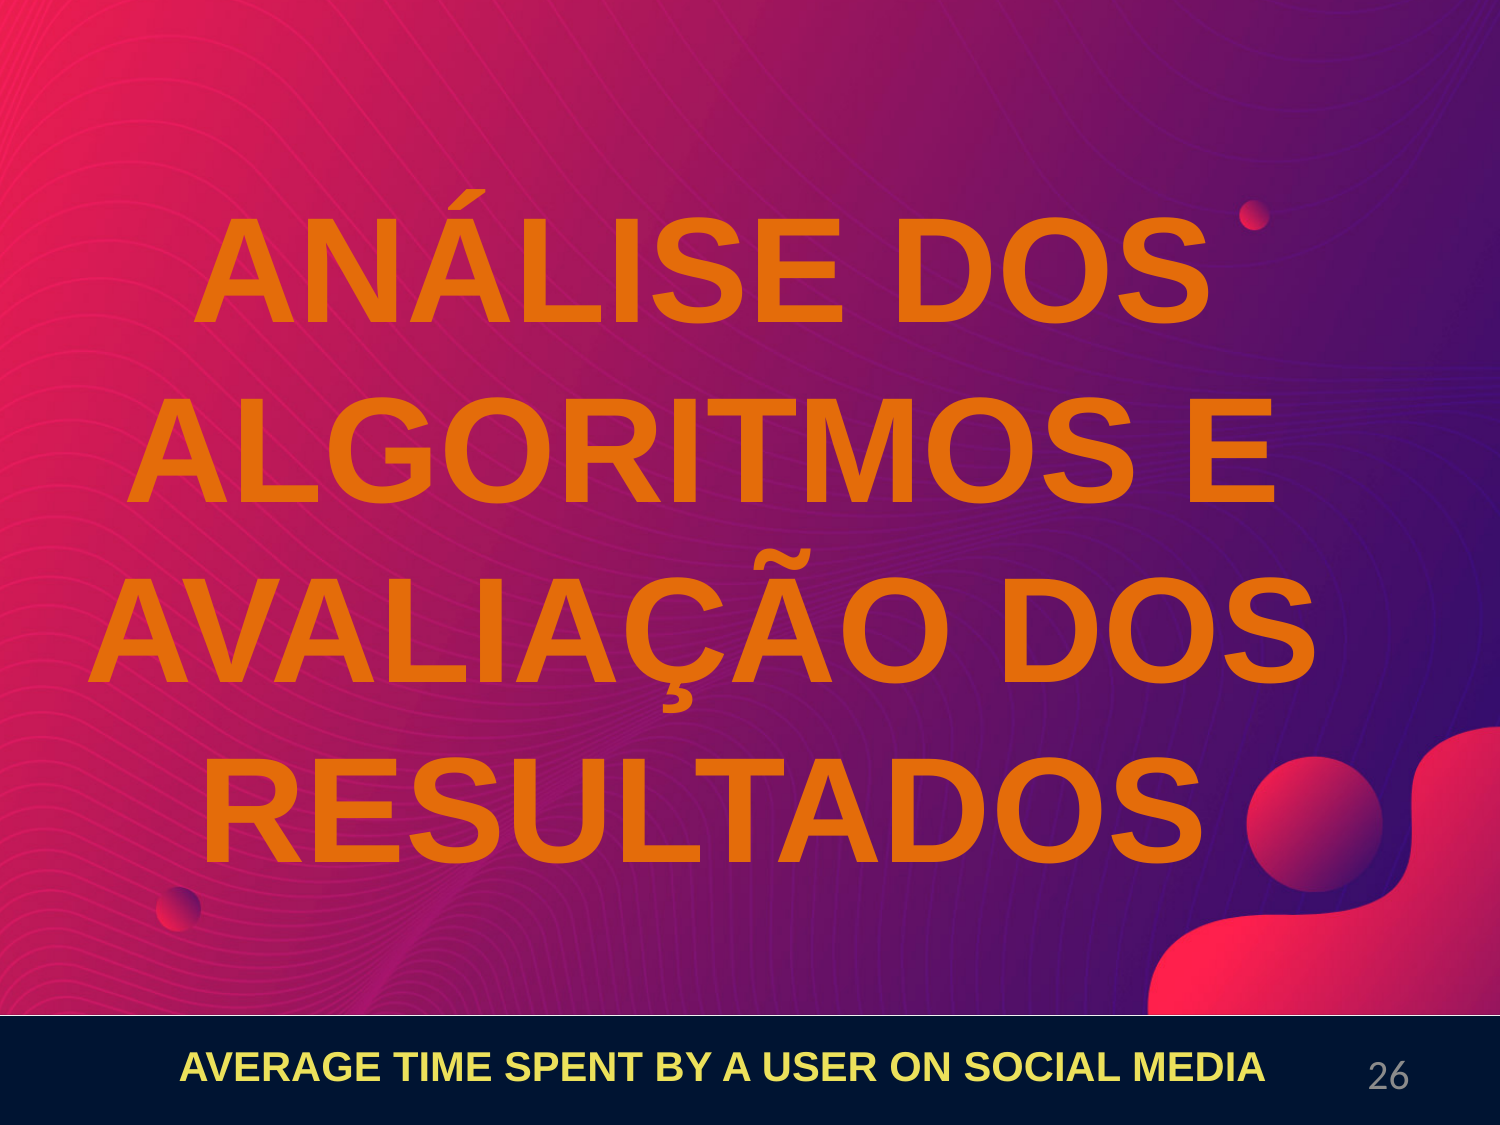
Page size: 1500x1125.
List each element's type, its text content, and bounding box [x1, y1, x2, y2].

text_box AVERAGE TIME SPENT BY A USER ON SOCIAL MEDIA [123, 1032, 1282, 1097]
text_box [0, 1025, 1500, 1125]
picture [0, 0, 1500, 1018]
slide_number 26 [1074, 1042, 1425, 1103]
